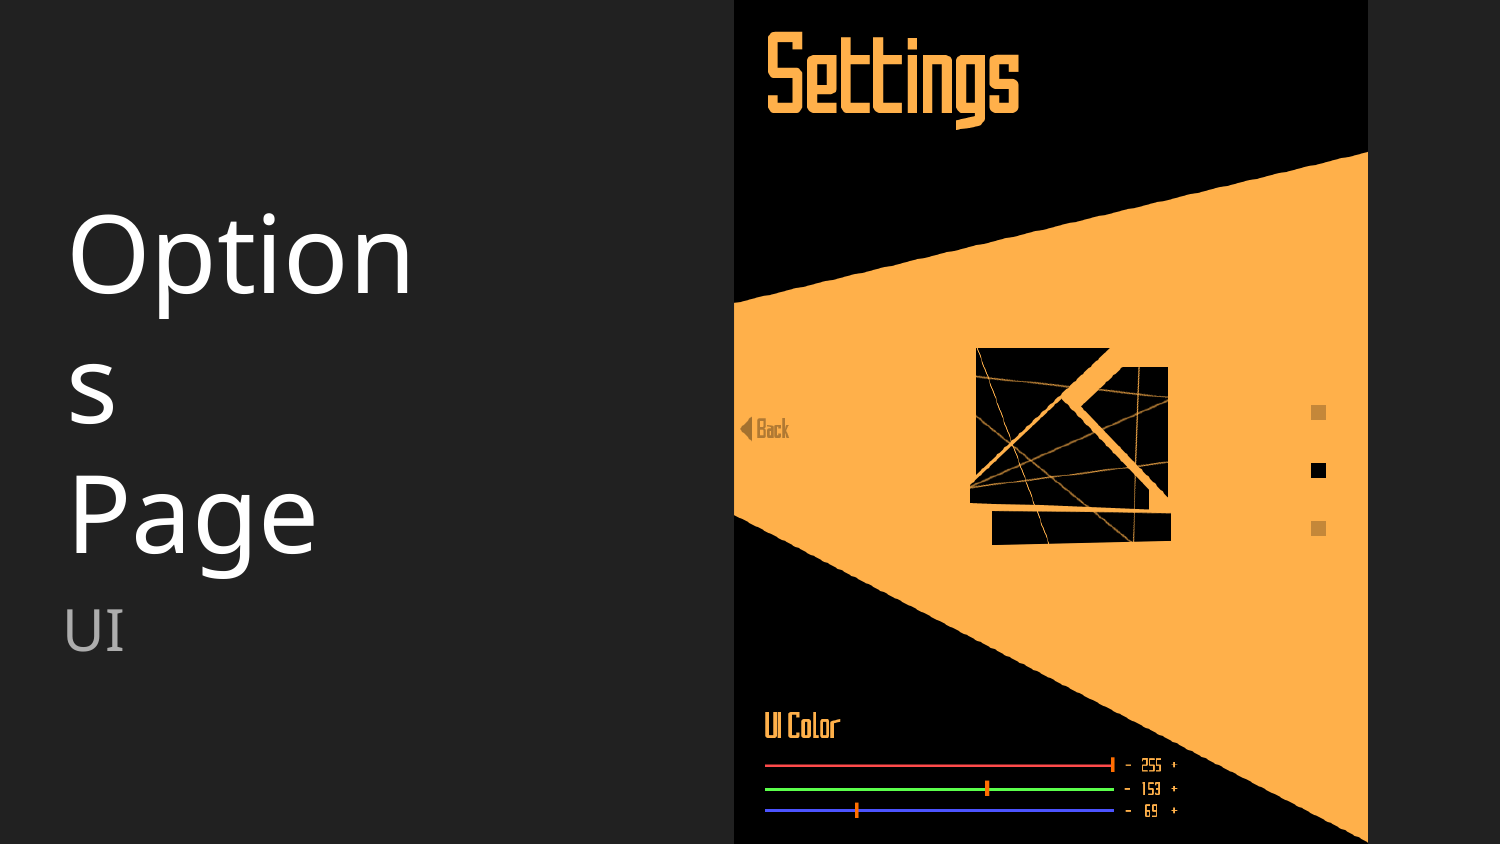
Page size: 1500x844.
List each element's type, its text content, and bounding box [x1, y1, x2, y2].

picture [734, 0, 1368, 844]
subtitle UI [47, 577, 587, 708]
title Options Page [51, 302, 473, 577]
